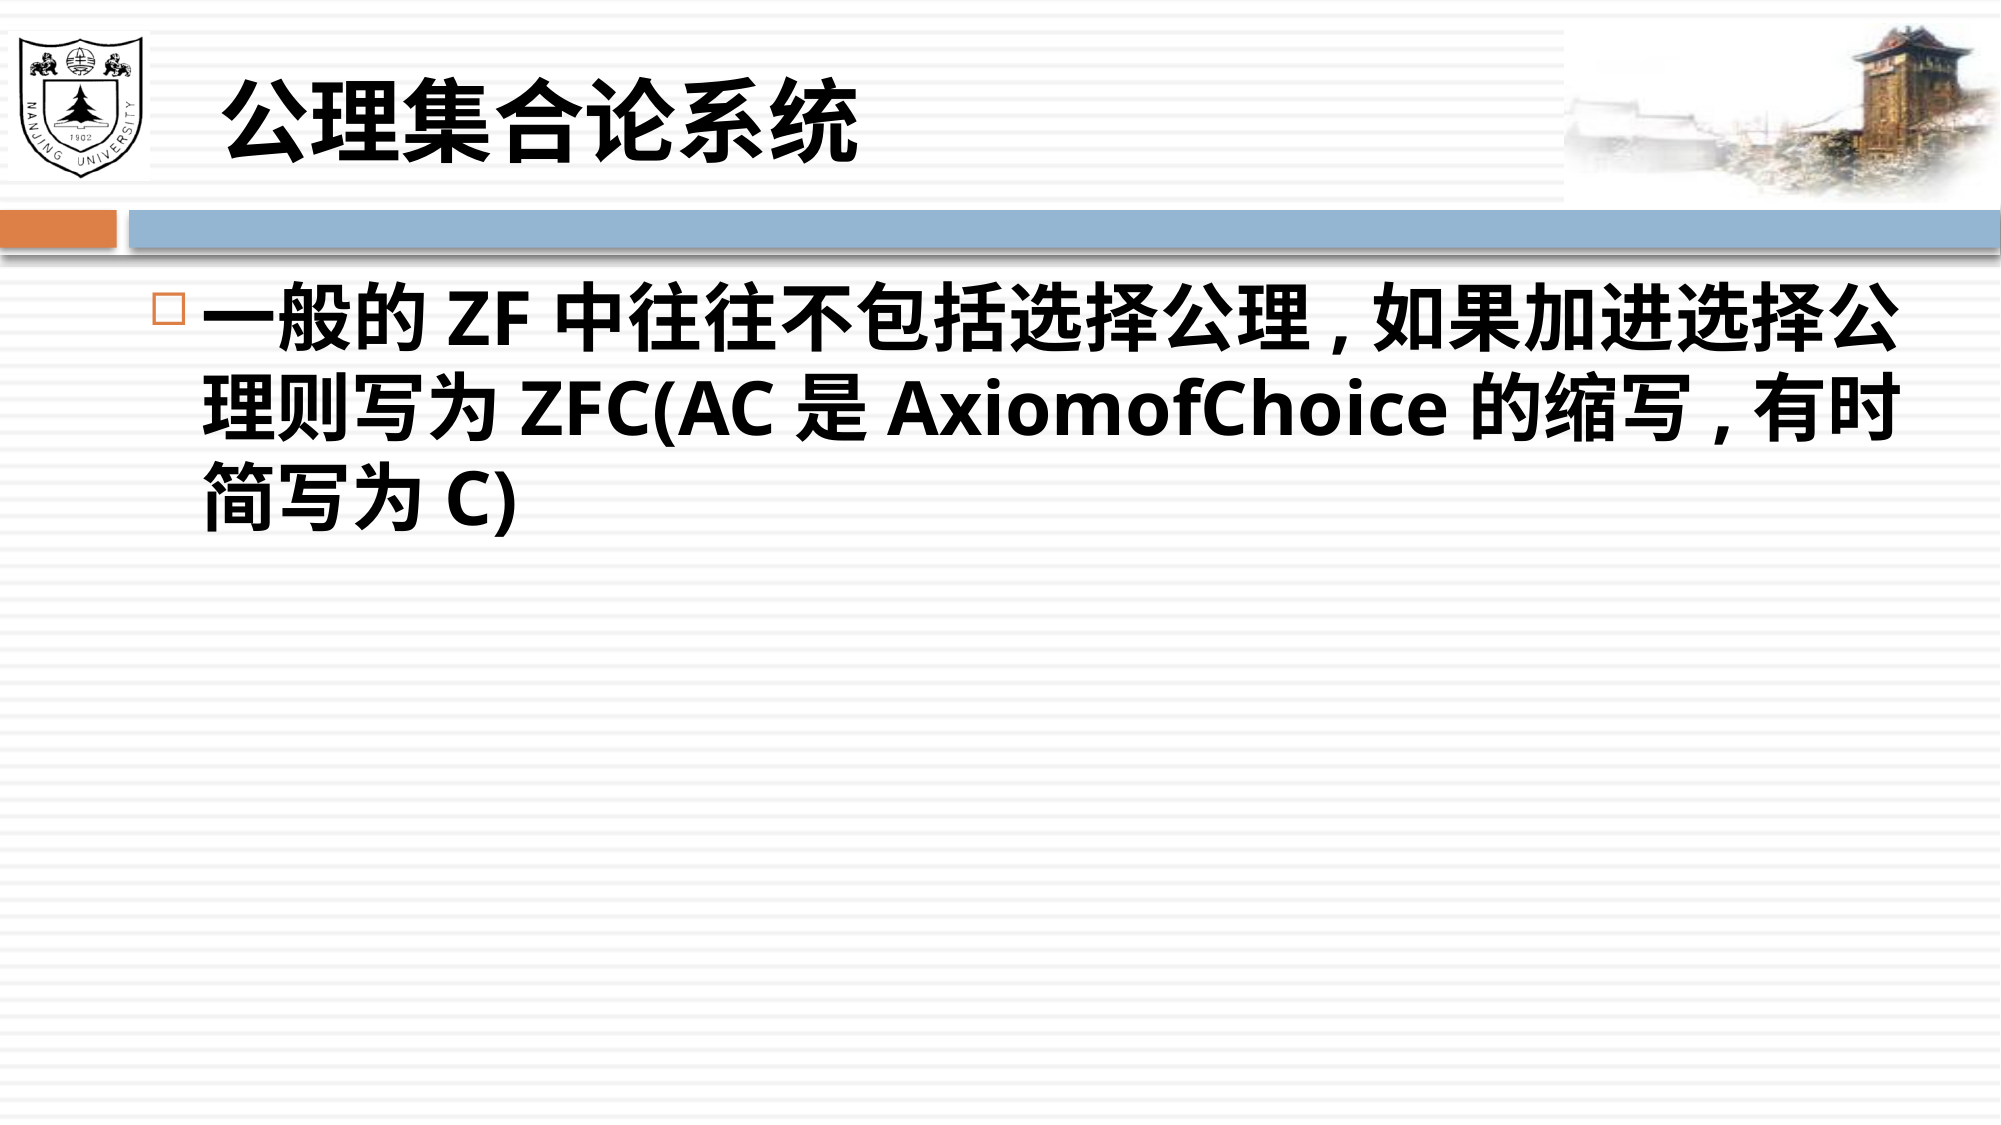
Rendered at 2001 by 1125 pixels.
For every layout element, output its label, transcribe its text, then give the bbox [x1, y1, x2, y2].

title 公理集合论系统 [203, 37, 1804, 200]
picture [0, 0, 2001, 1125]
list 一般的ZF中往往不包括选择公理,如果加进选择公理则写为ZFC(AC是AxiomofChoice的缩写,有时简写为C) [133, 262, 1918, 1000]
